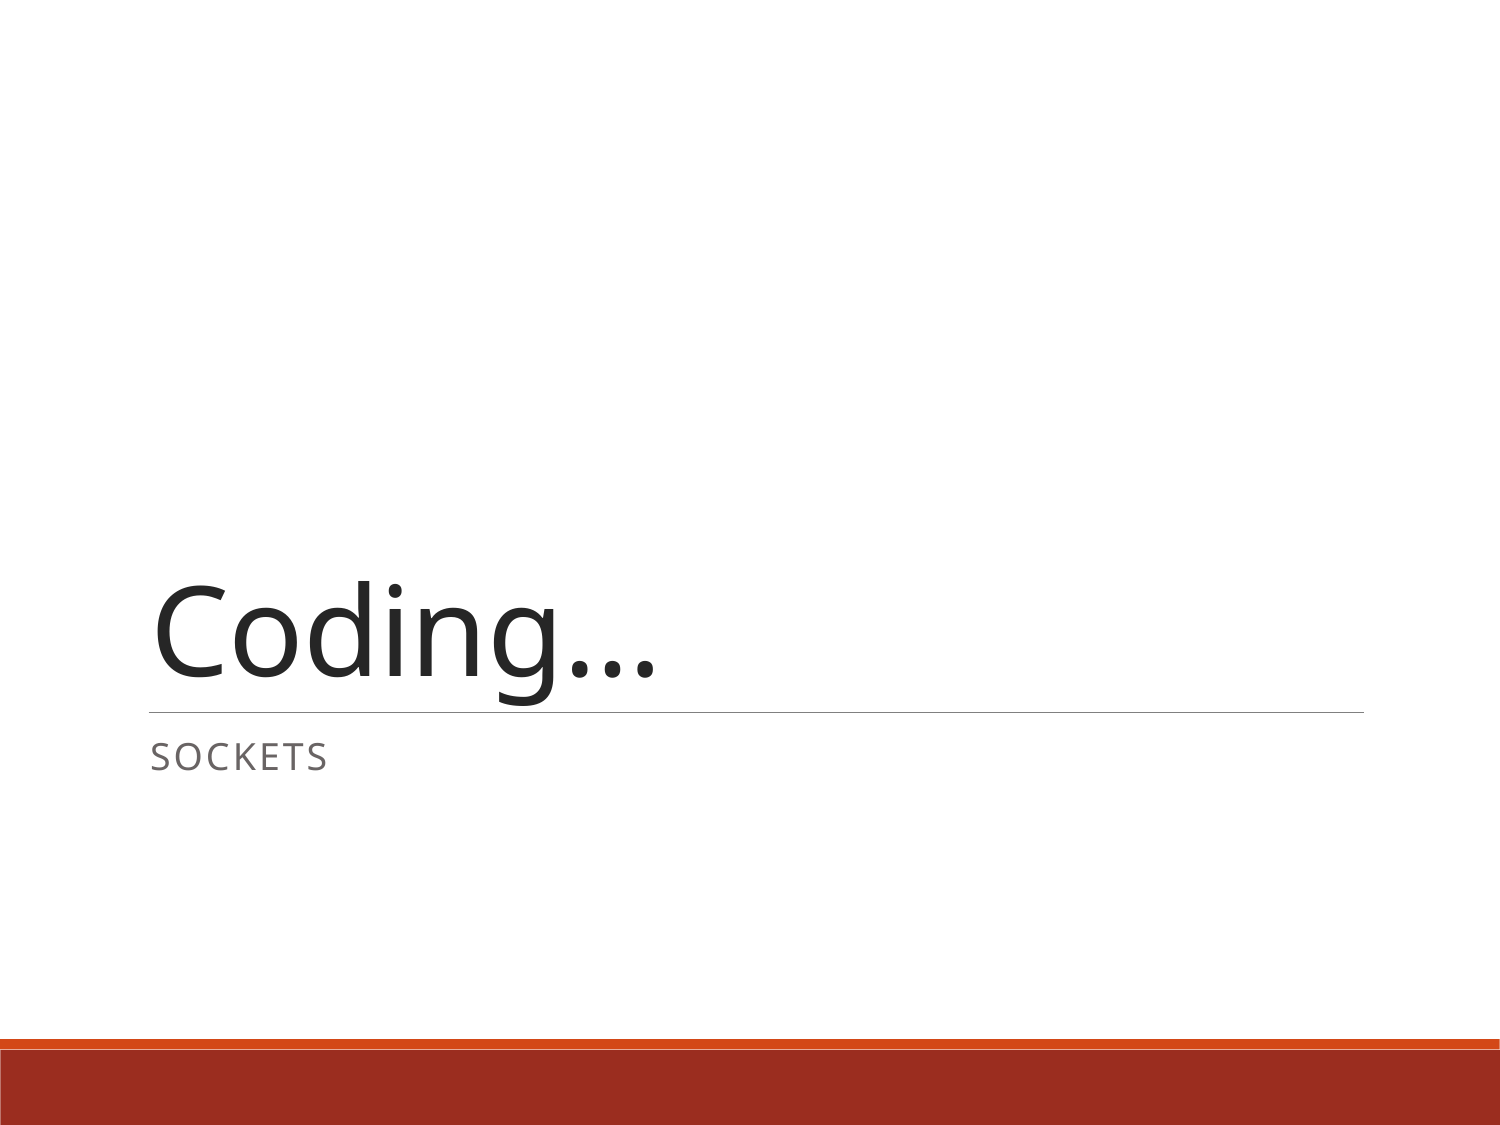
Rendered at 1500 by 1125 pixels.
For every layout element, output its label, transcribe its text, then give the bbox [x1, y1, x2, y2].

list SOCkets [135, 730, 1373, 918]
title Coding… [135, 124, 1373, 710]
